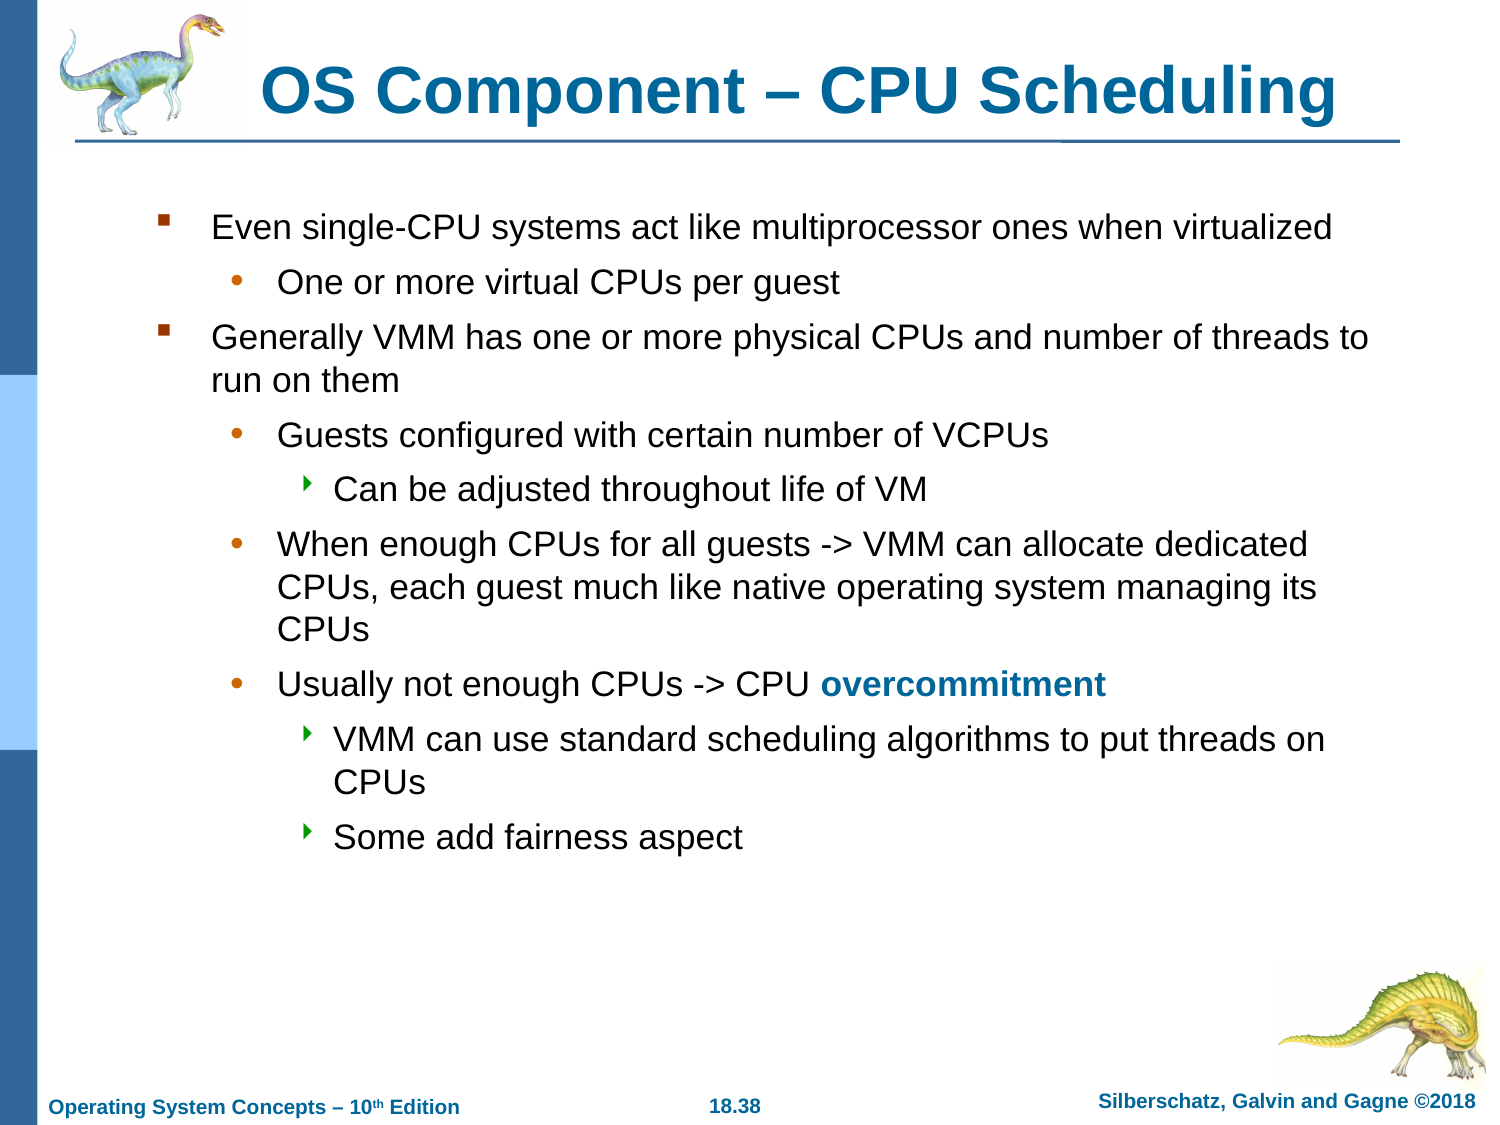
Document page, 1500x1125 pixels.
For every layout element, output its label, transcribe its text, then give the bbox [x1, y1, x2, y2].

picture [1275, 959, 1486, 1090]
list Even single-CPU systems act like multiprocessor ones when virtualized One or more virtual CPUs per guest Generally VMM has one or more physical CPUs and number of threads to run on them Guests configured with certain number of VCPUs Can be adjusted throughout life of VM When enough CPUs for all guests -> VMM can allocate dedicated CPUs, each guest much like native operating system managing its CPUs Usually not enough CPUs -> CPU overcommitment VMM can use standard scheduling algorithms to put threads on CPUs Some add fairness aspect [140, 196, 1400, 976]
picture [46, 0, 243, 149]
title OS Component – CPU Scheduling [124, 40, 1475, 135]
